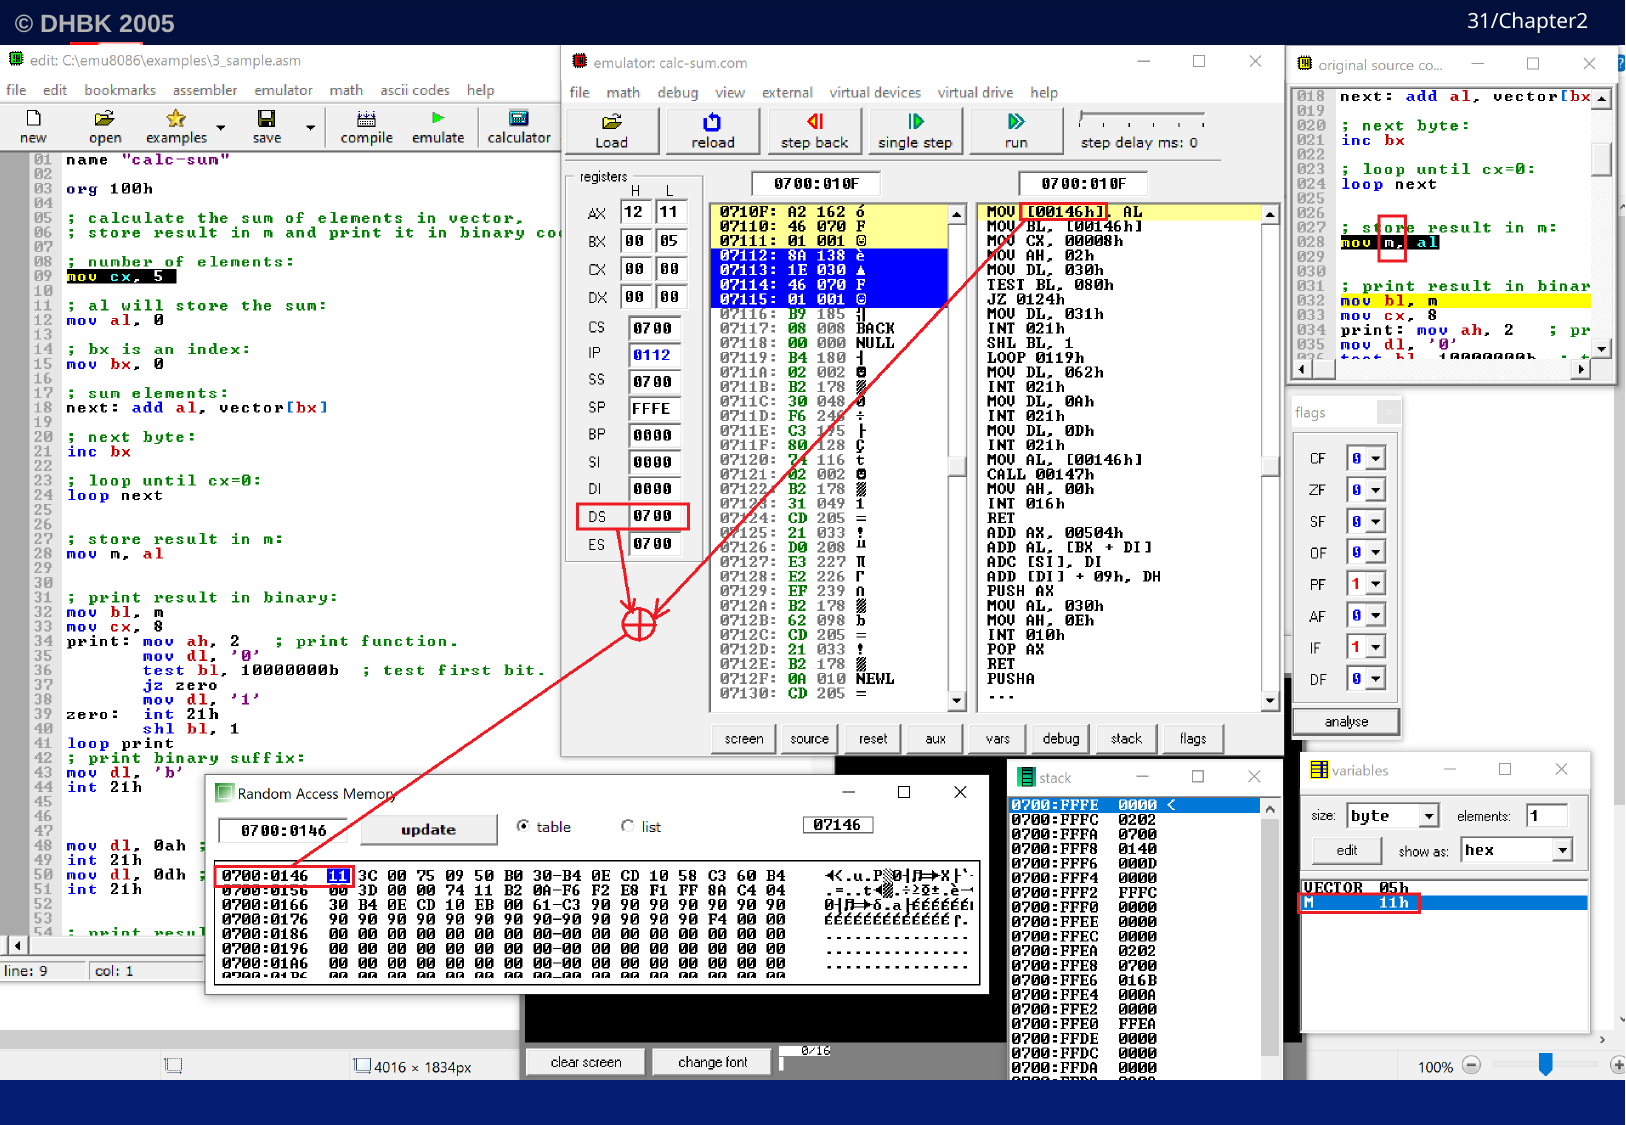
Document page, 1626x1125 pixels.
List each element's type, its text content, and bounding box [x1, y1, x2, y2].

picture [0, 42, 1625, 1080]
slide_number 31/Chapter2 [1452, 0, 1625, 38]
